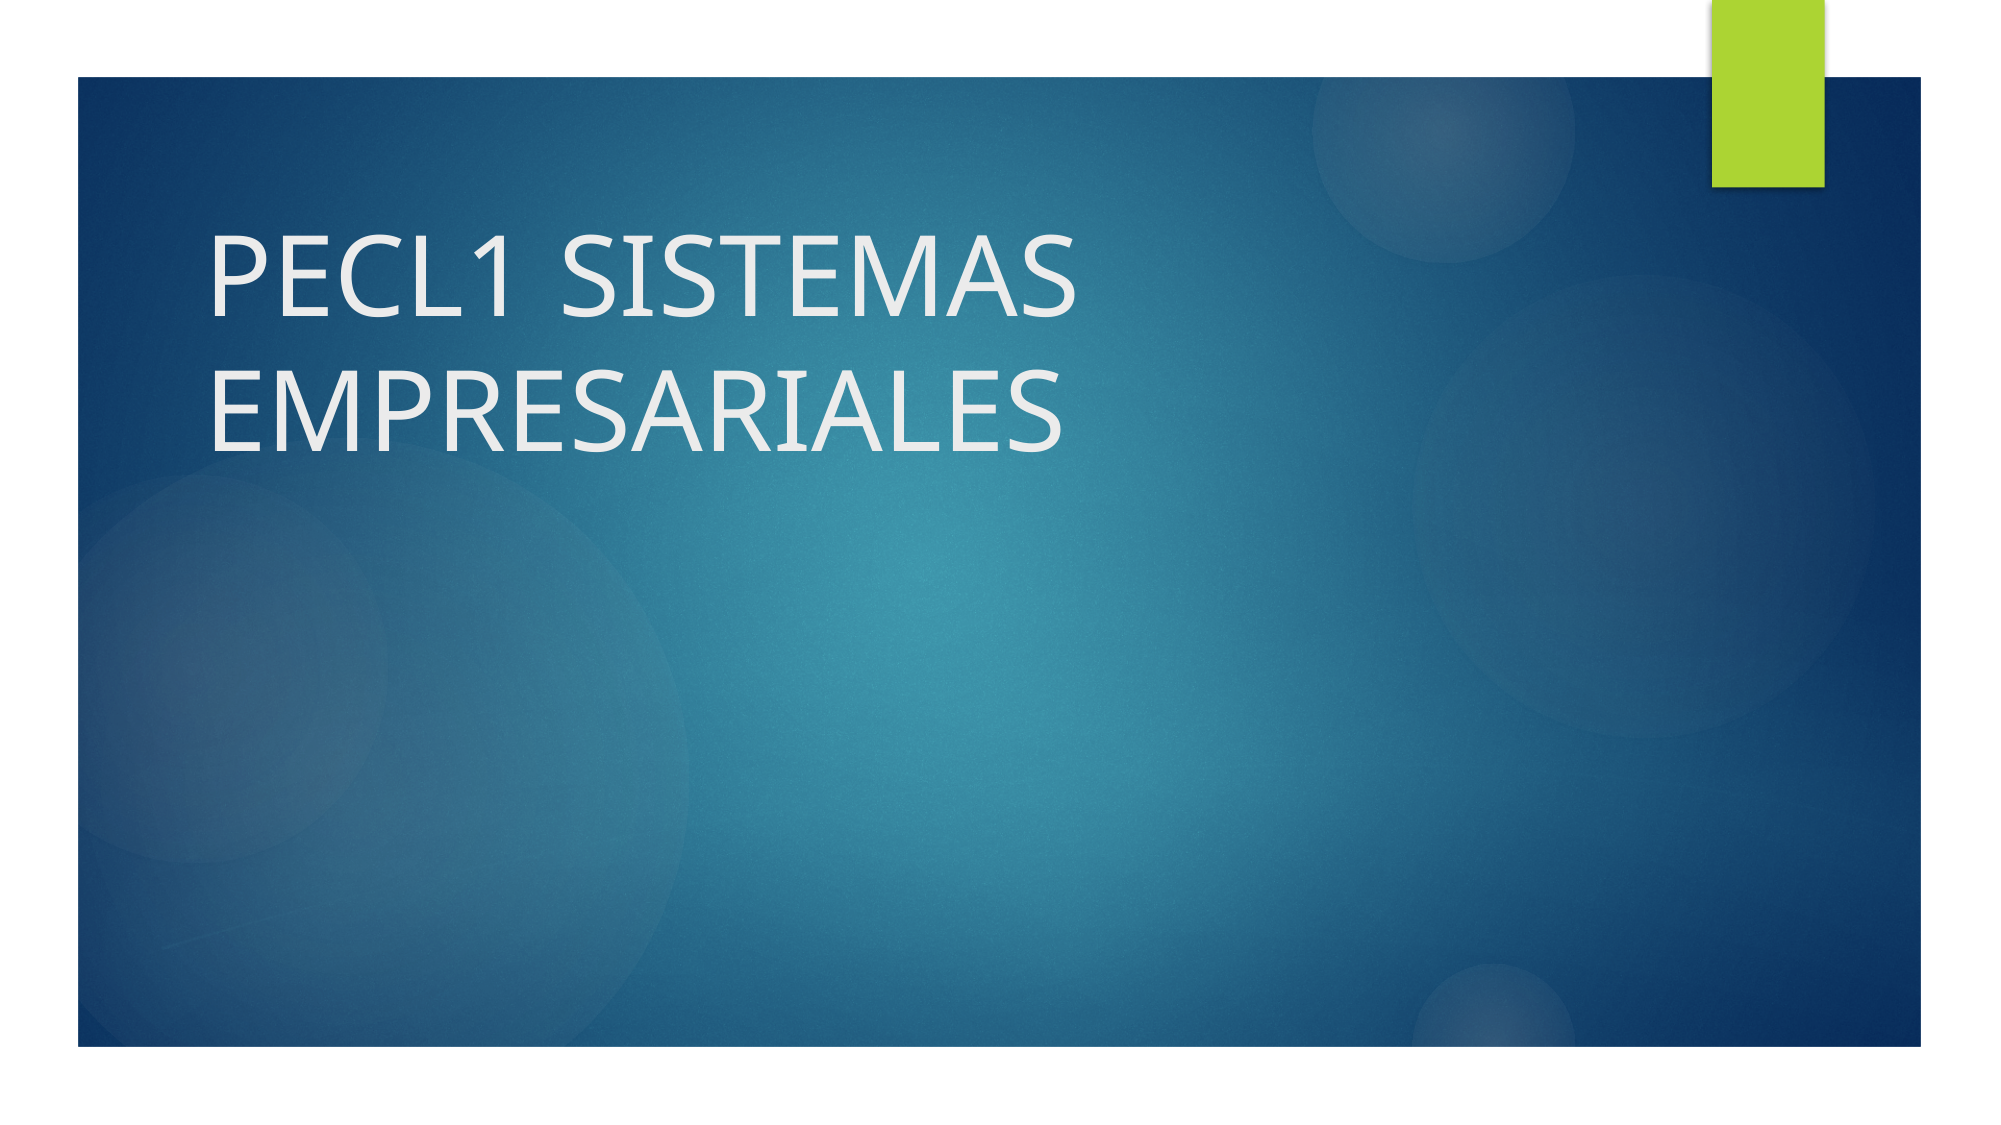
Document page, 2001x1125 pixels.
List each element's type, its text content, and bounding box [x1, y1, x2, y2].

title PECL1 SISTEMAS EMPRESARIALES [189, 148, 1638, 482]
